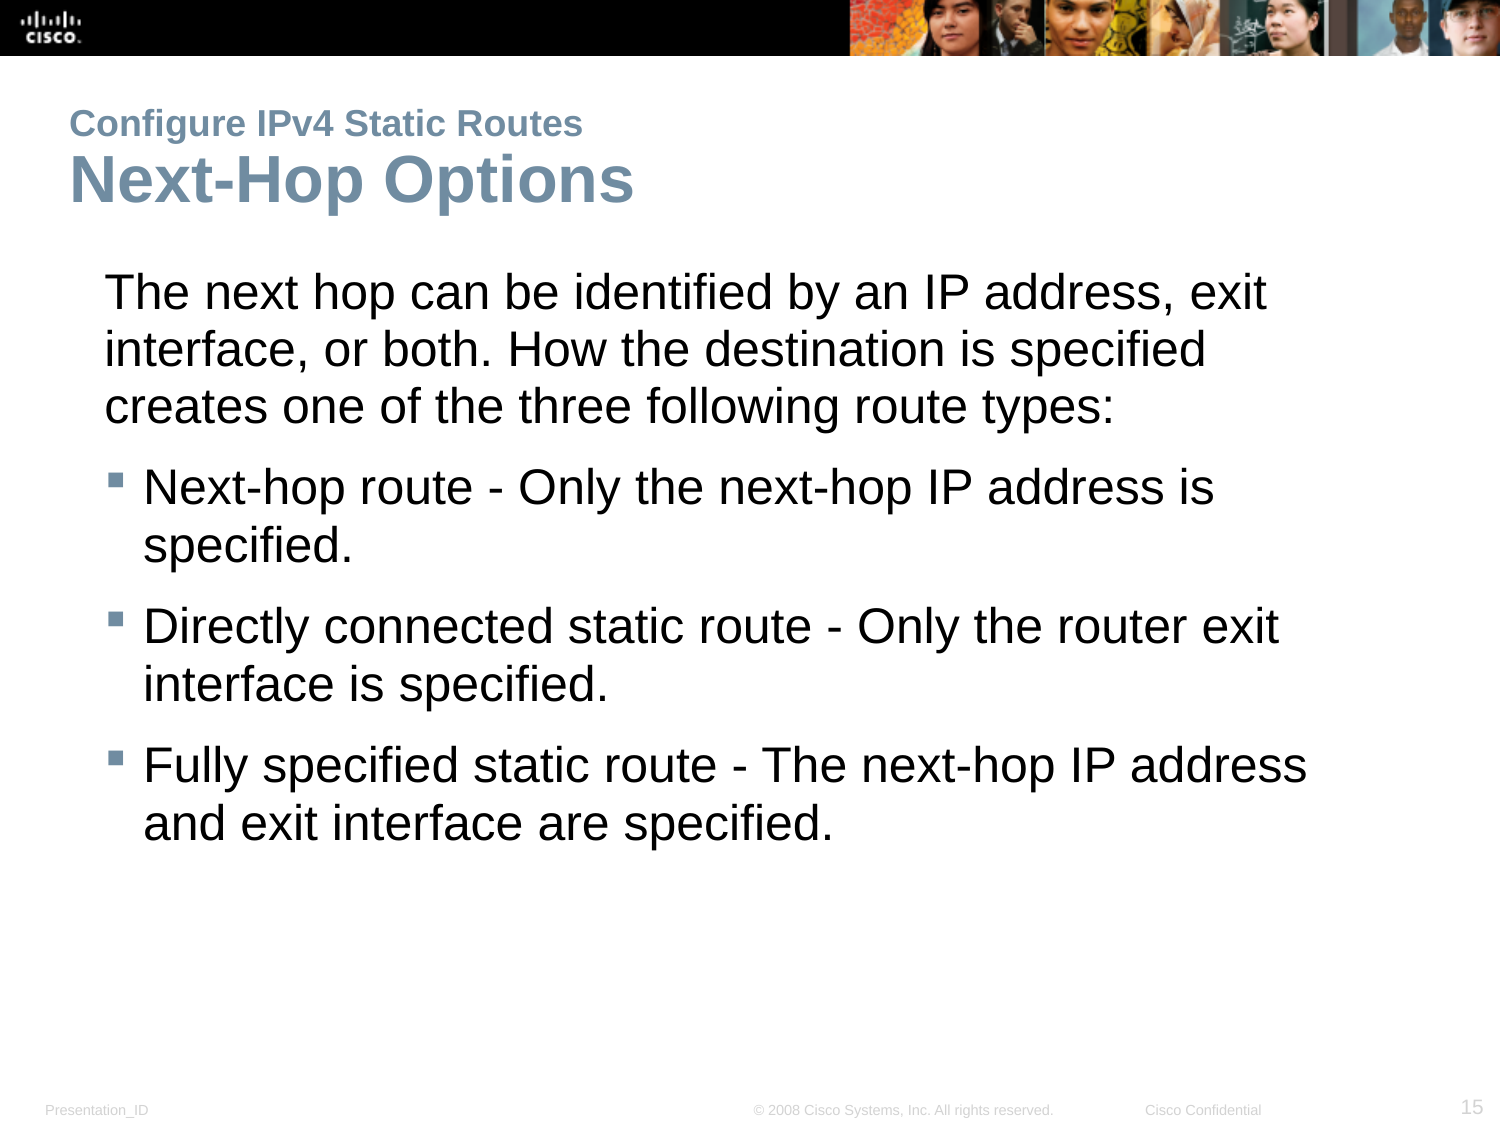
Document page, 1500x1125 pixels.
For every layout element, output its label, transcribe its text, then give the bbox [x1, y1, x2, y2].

list The next hop can be identified by an IP address, exit interface, or both. How the destination is specified creates one of the three following route types: Next-hop route - Only the next-hop IP address is specified. Directly connected static route - Only the router exit interface is specified. Fully specified static route - The next-hop IP address and exit interface are specified. [90, 256, 1394, 977]
picture [0, 0, 1500, 56]
title Configure IPv4 Static Routes Next-Hop Options [55, 80, 1444, 224]
